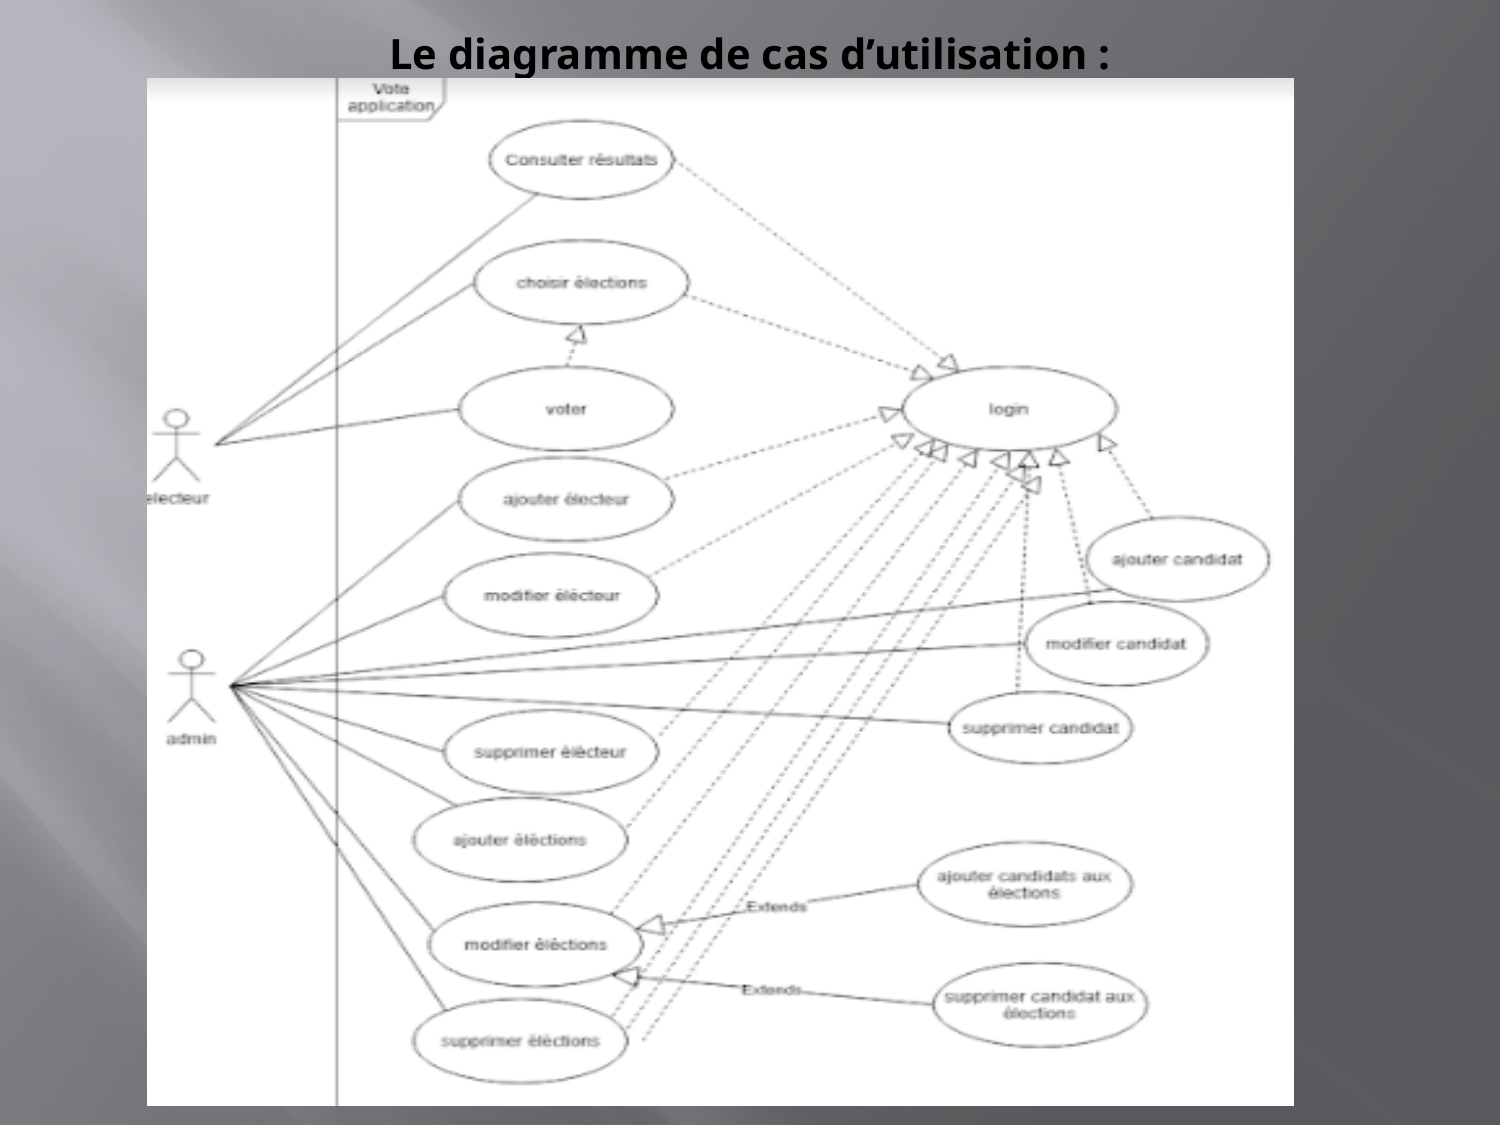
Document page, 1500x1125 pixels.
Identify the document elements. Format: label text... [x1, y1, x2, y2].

title Le diagramme de cas d’utilisation : [300, 19, 1200, 77]
picture [147, 77, 1294, 1107]
